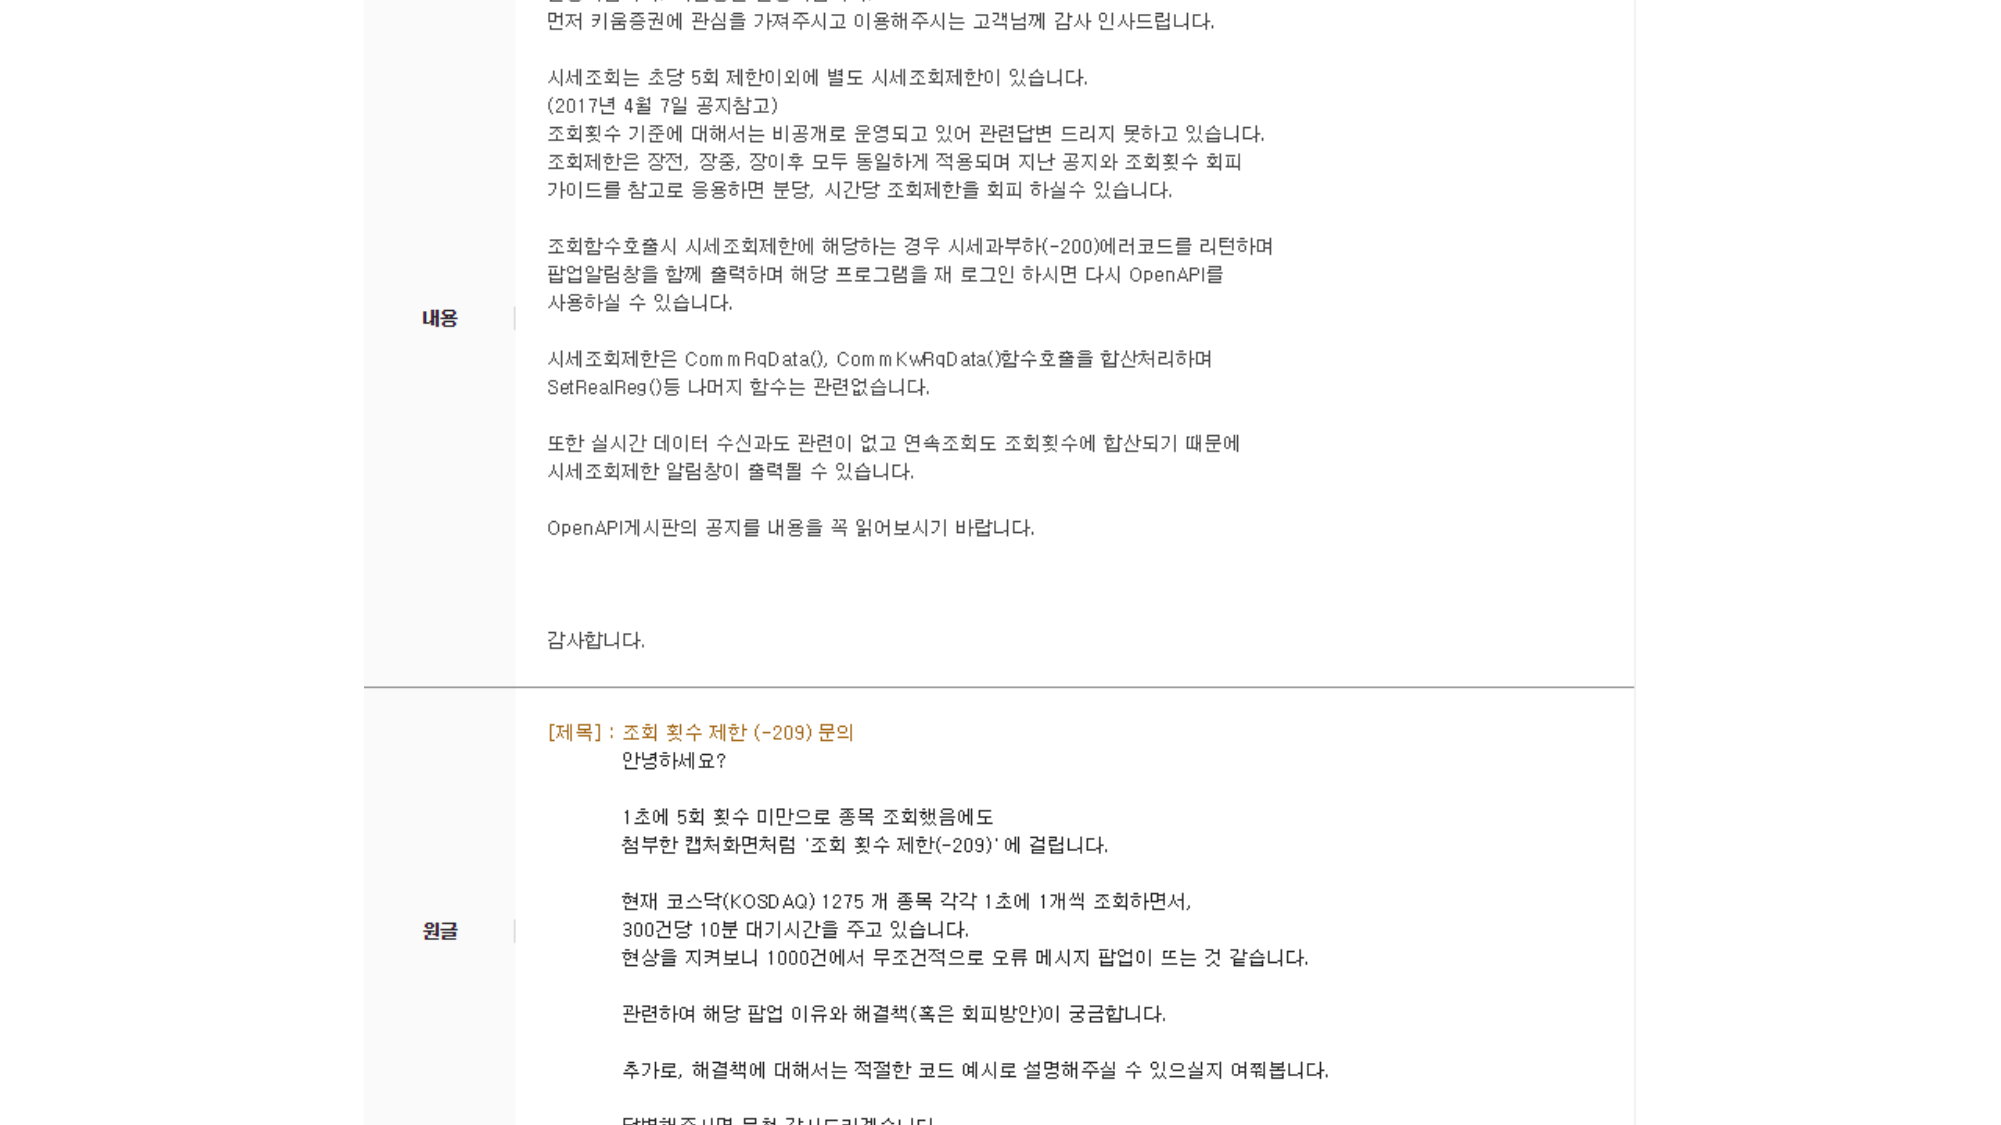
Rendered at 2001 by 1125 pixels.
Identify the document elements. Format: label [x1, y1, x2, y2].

picture [364, 0, 1636, 1125]
